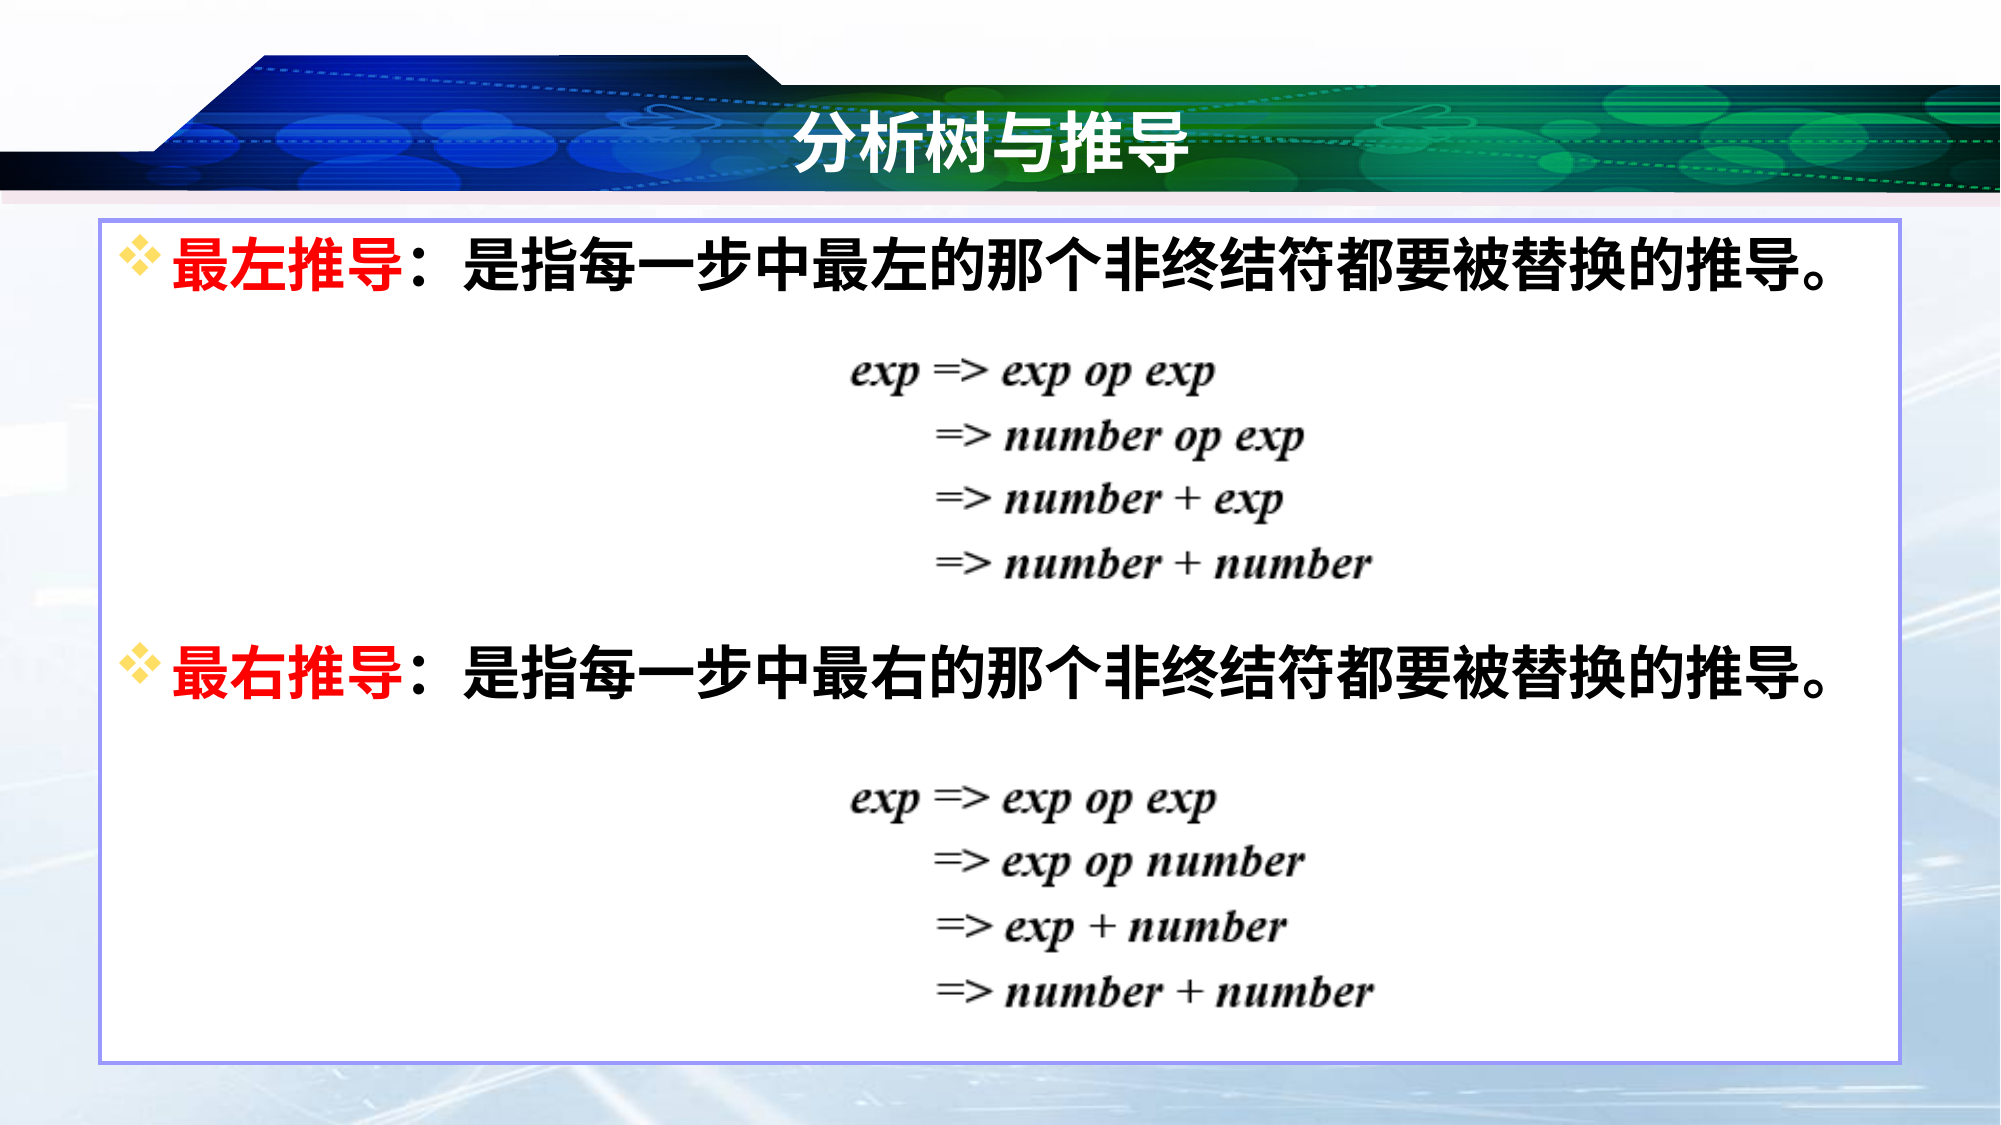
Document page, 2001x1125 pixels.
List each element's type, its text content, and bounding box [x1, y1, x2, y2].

picture [0, 0, 2001, 1125]
title 分析树与推导 [133, 94, 1851, 188]
list 最左推导：是指每一步中最左的那个非终结符都要被替换的推导。 最右推导：是指每一步中最右的那个非终结符都要被替换的推导。 [99, 220, 1901, 1064]
